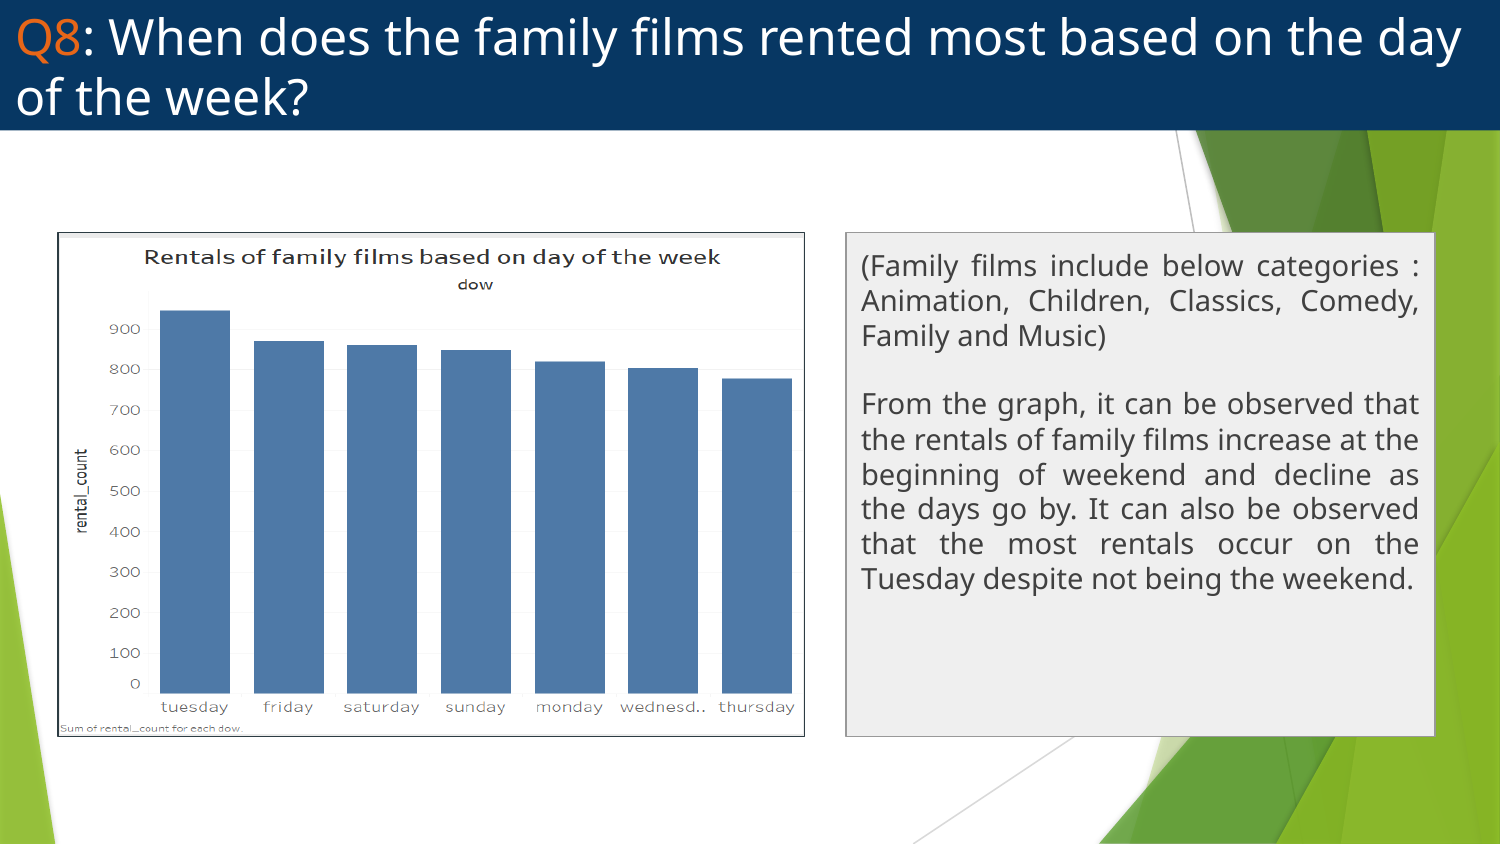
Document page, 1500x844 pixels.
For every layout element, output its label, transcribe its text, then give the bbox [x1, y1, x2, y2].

picture [59, 237, 803, 735]
title Q8: When does the family films rented most based on the day of the week? [0, 0, 1500, 131]
text_box <visualization> [58, 232, 805, 239]
list (Family films include below categories : Animation, Children, Classics, Comedy, Family and Music) From the graph, it can be observed that the rentals of family films increase at the beginning of weekend and decline as the days go by. It can also be observed that the most rentals occur on the Tuesday despite not being the weekend. [846, 232, 1436, 737]
